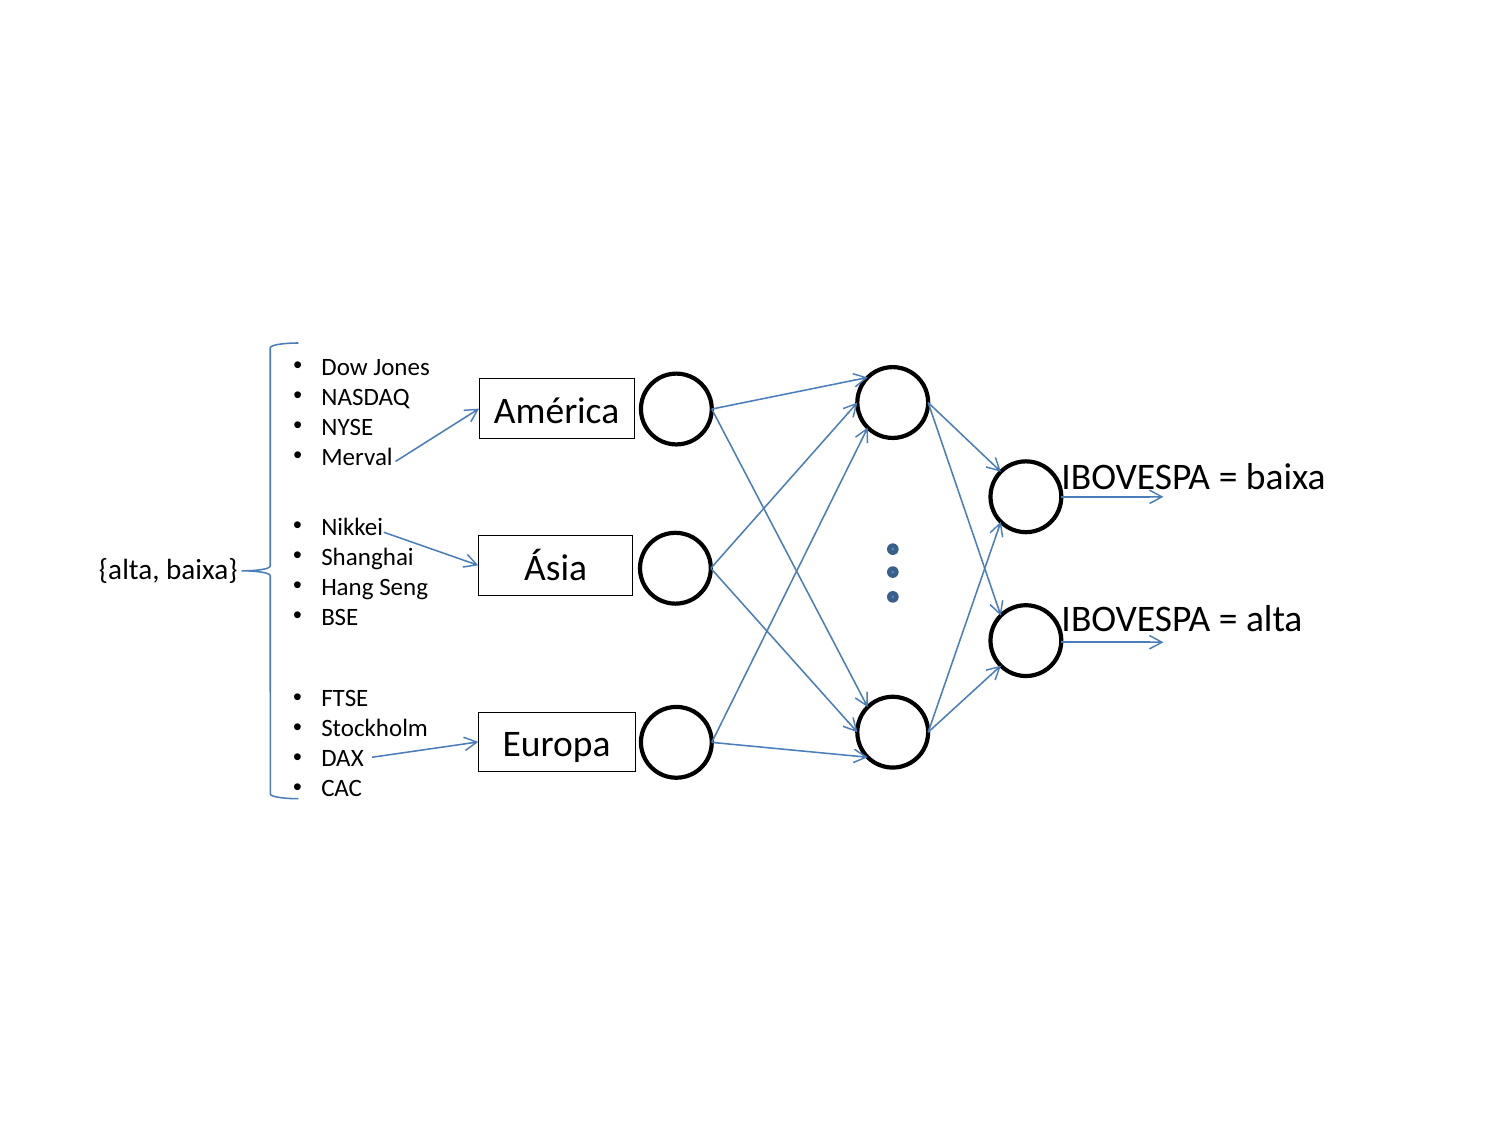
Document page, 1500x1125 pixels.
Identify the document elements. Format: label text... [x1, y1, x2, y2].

text_box [638, 371, 706, 447]
text_box [887, 591, 899, 603]
text_box IBOVESPA = baixa [1046, 444, 1341, 505]
text_box [638, 704, 708, 780]
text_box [862, 408, 868, 427]
text_box Ásia [478, 535, 633, 596]
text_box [927, 665, 1002, 733]
text_box FTSE Stockholm DAX CAC [278, 674, 444, 809]
text_box [887, 566, 899, 578]
text_box [887, 543, 899, 555]
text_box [711, 377, 868, 408]
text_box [927, 402, 1002, 616]
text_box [395, 408, 479, 462]
text_box América [479, 378, 635, 439]
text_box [927, 622, 1002, 665]
text_box IBOVESPA = alta [1046, 586, 1318, 646]
text_box [1006, 459, 1063, 535]
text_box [711, 742, 868, 758]
text_box [867, 364, 931, 441]
text_box [1006, 603, 1063, 679]
text_box Nikkei Shanghai Hang Seng BSE [299, 503, 444, 638]
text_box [383, 531, 479, 566]
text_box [371, 742, 479, 758]
text_box [871, 694, 930, 770]
text_box {alta, baixa} [84, 543, 253, 593]
text_box Dow Jones NASDAQ NYSE Merval [299, 343, 446, 478]
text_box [710, 402, 858, 427]
text_box [241, 342, 299, 800]
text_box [711, 427, 868, 741]
text_box [637, 530, 704, 606]
text_box Europa [478, 712, 636, 772]
